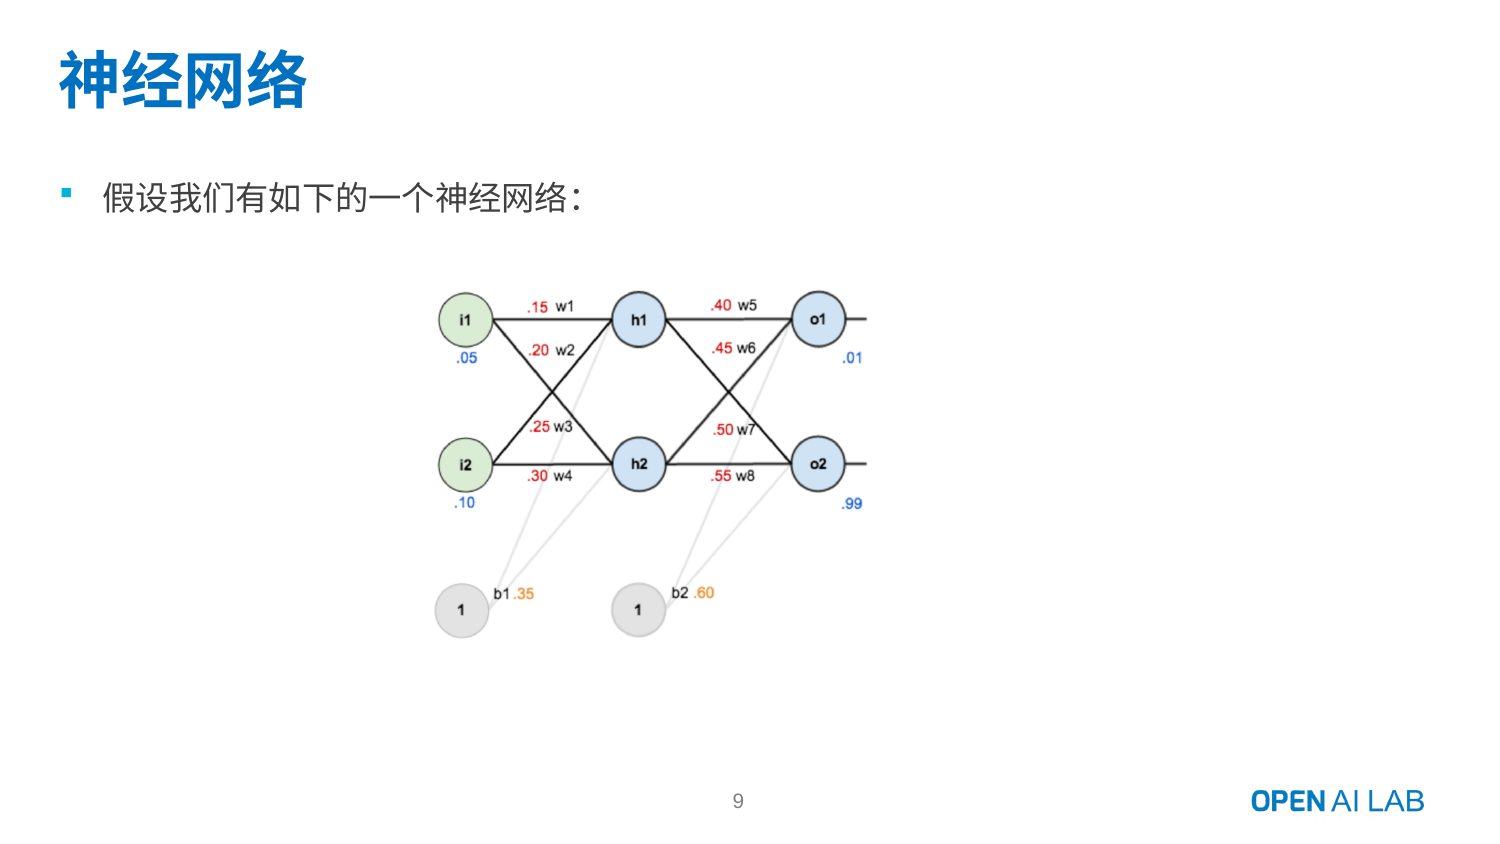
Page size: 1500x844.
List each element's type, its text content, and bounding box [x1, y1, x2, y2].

title 神经网络 [59, 41, 1433, 113]
list 假设我们有如下的一个神经网络： [59, 177, 1433, 753]
picture [1242, 775, 1433, 827]
picture [430, 266, 935, 662]
